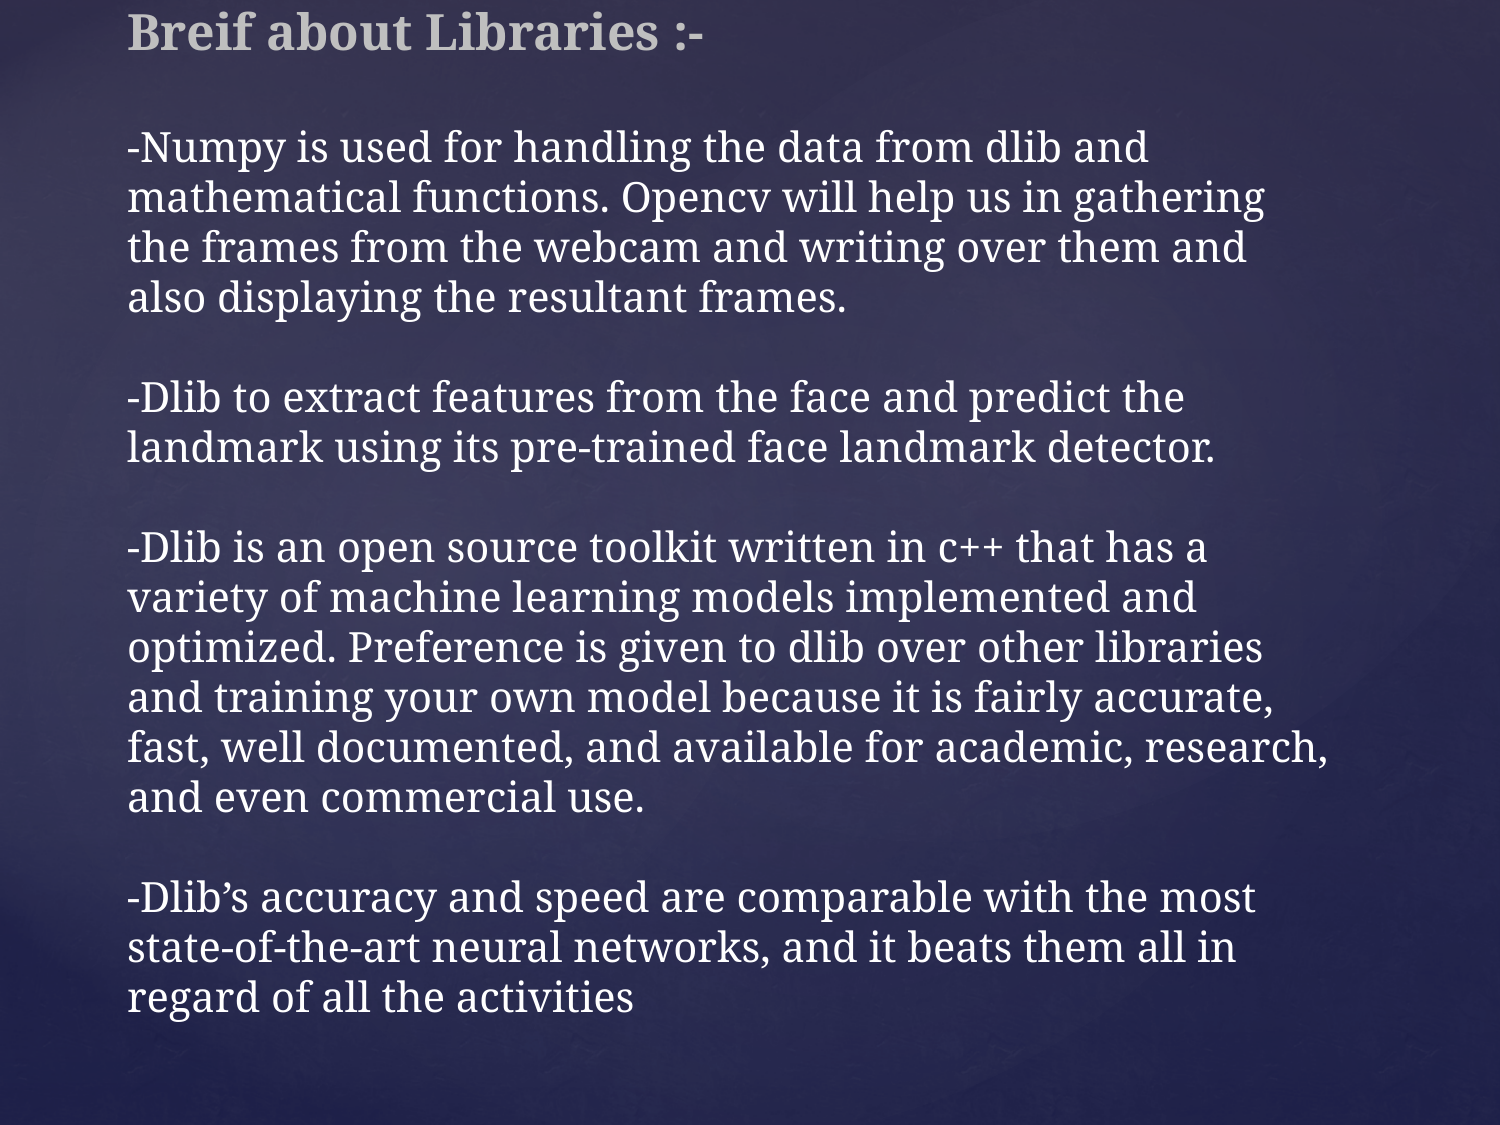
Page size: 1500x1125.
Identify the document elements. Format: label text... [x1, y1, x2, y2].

title Breif about Libraries :- -Numpy is used for handling the data from dlib and mathematical functions. Opencv will help us in gathering the frames from the webcam and writing over them and also displaying the resultant frames. -Dlib to extract features from the face and predict the landmark using its pre-trained face landmark detector. -Dlib is an open source toolkit written in c++ that has a variety of machine learning models implemented and optimized. Preference is given to dlib over other libraries and training your own model because it is fairly accurate, fast, well documented, and available for academic, research, and even commercial use. -Dlib’s accuracy and speed are comparable with the most state-of-the-art neural networks, and it beats them all in regard of all the activities [112, 928, 1350, 1079]
